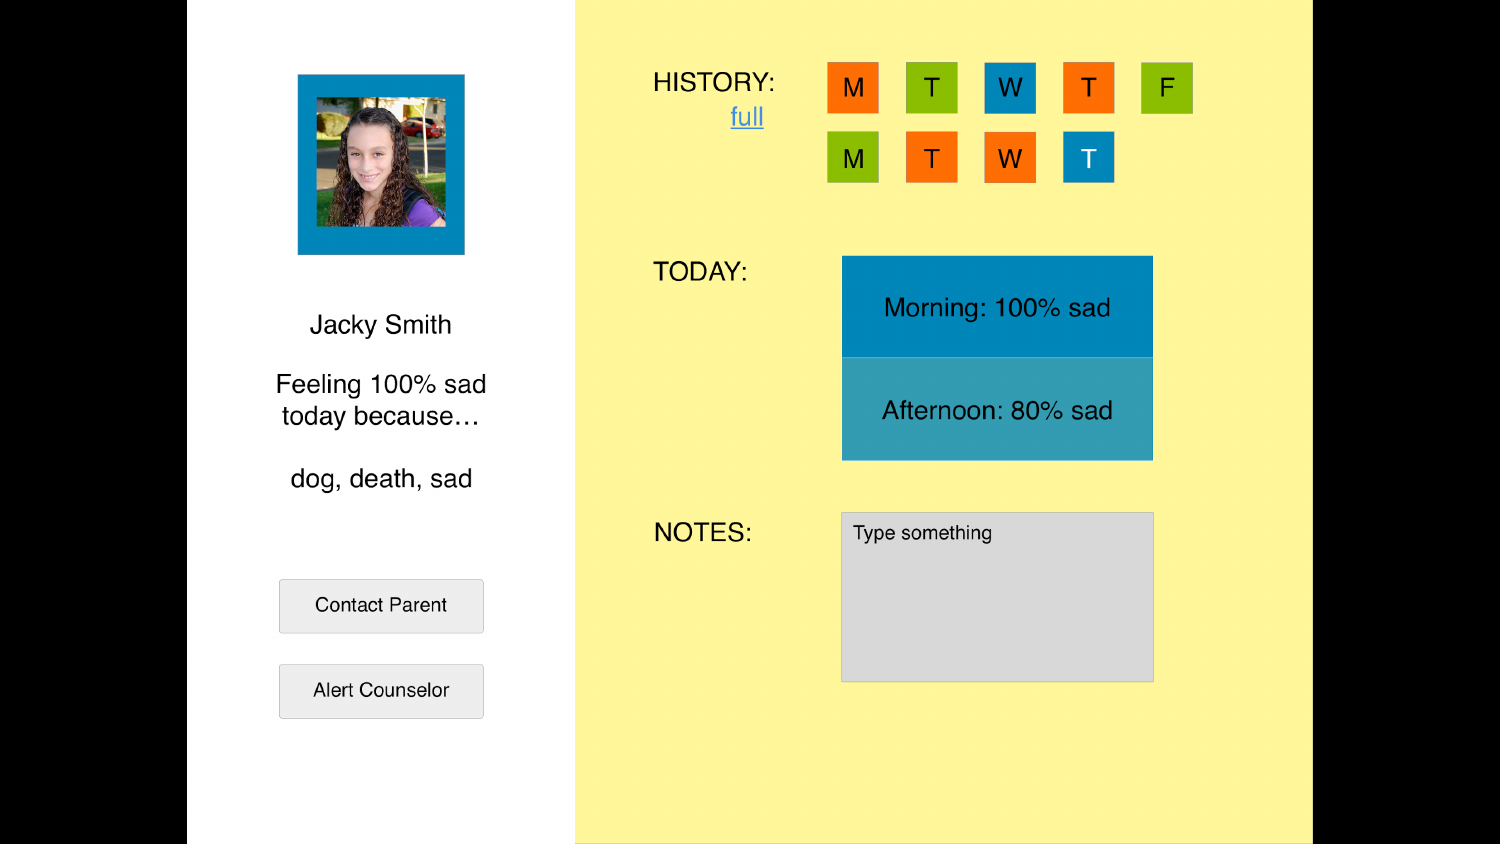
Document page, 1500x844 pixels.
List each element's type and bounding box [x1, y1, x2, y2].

picture [186, 0, 1313, 844]
